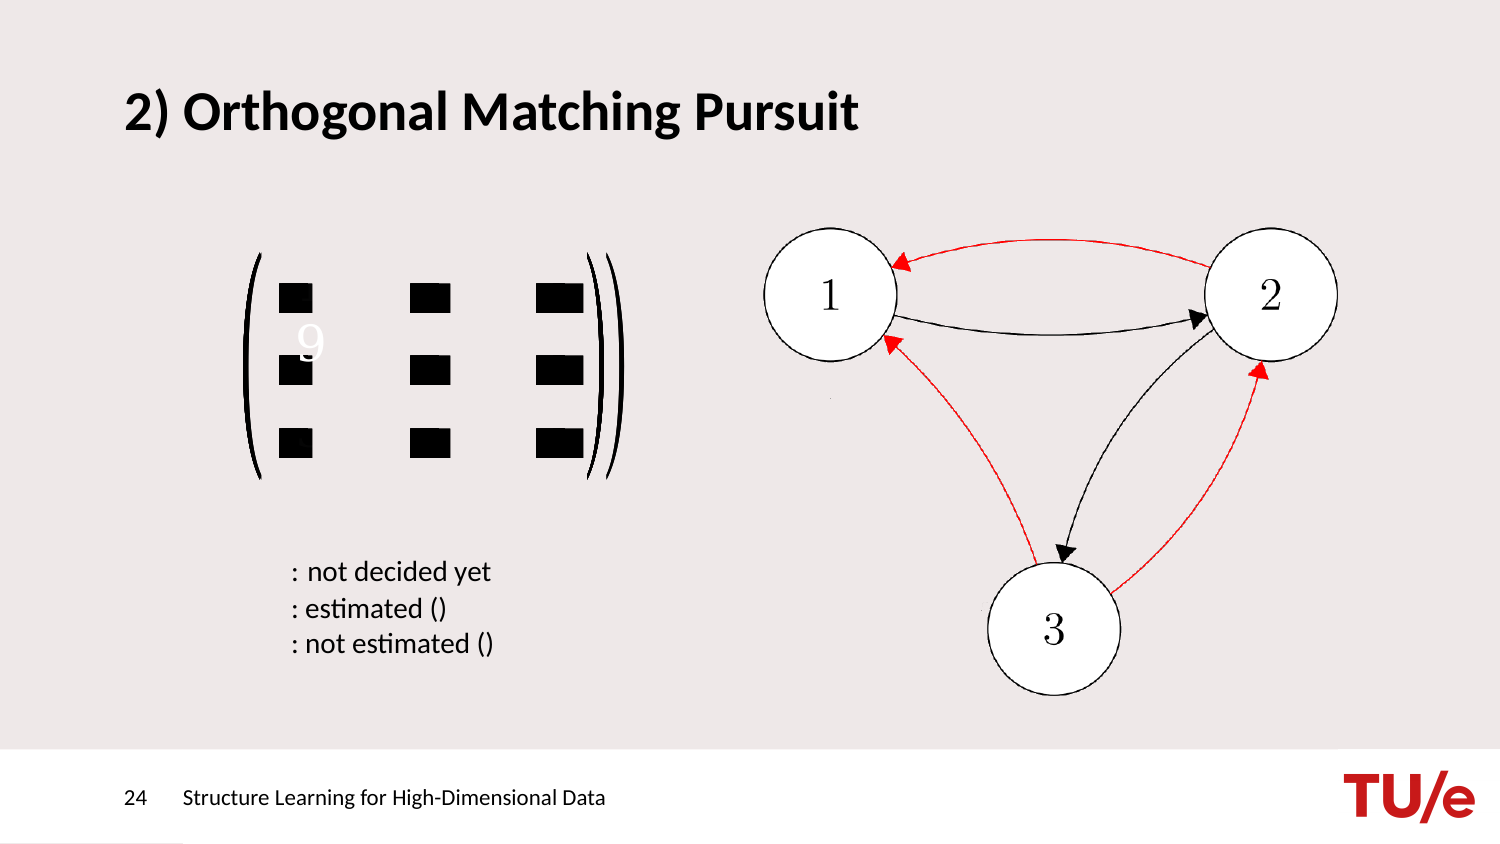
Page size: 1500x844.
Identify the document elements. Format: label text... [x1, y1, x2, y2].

title 2) Orthogonal Matching Pursuit [124, 85, 1364, 174]
slide_number 24 [0, 749, 183, 844]
text_box 1 4 9 5 2 6 7 8 3 [280, 244, 690, 672]
footer Structure Learning for High-Dimensional Data [183, 749, 1339, 844]
picture [762, 227, 1338, 696]
picture [1339, 749, 1500, 844]
